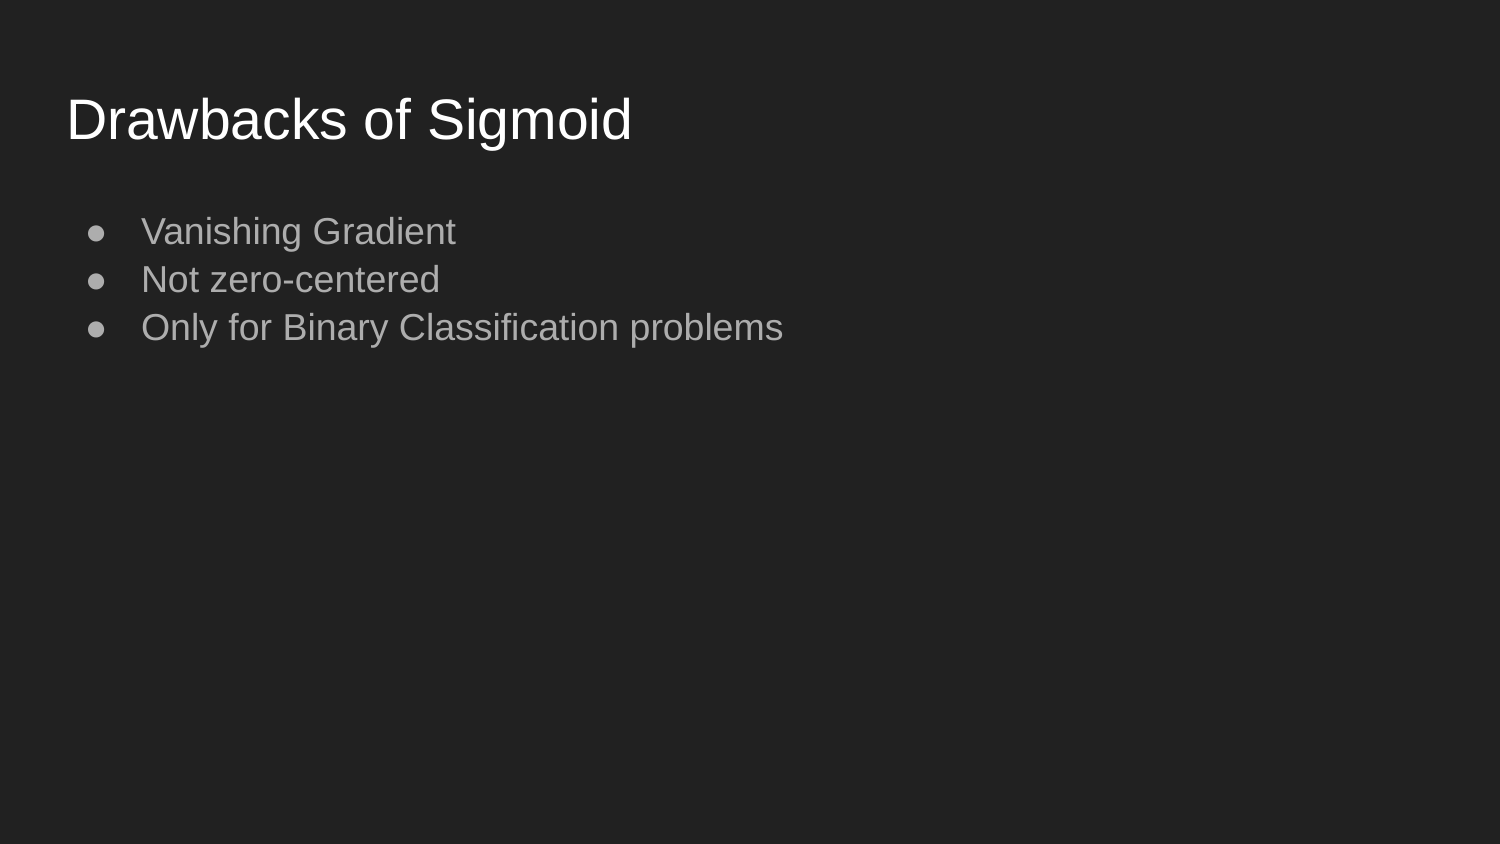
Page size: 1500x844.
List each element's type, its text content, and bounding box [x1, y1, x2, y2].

title Drawbacks of Sigmoid [51, 72, 1449, 167]
list Vanishing Gradient Not zero-centered Only for Binary Classification problems [51, 189, 1449, 750]
